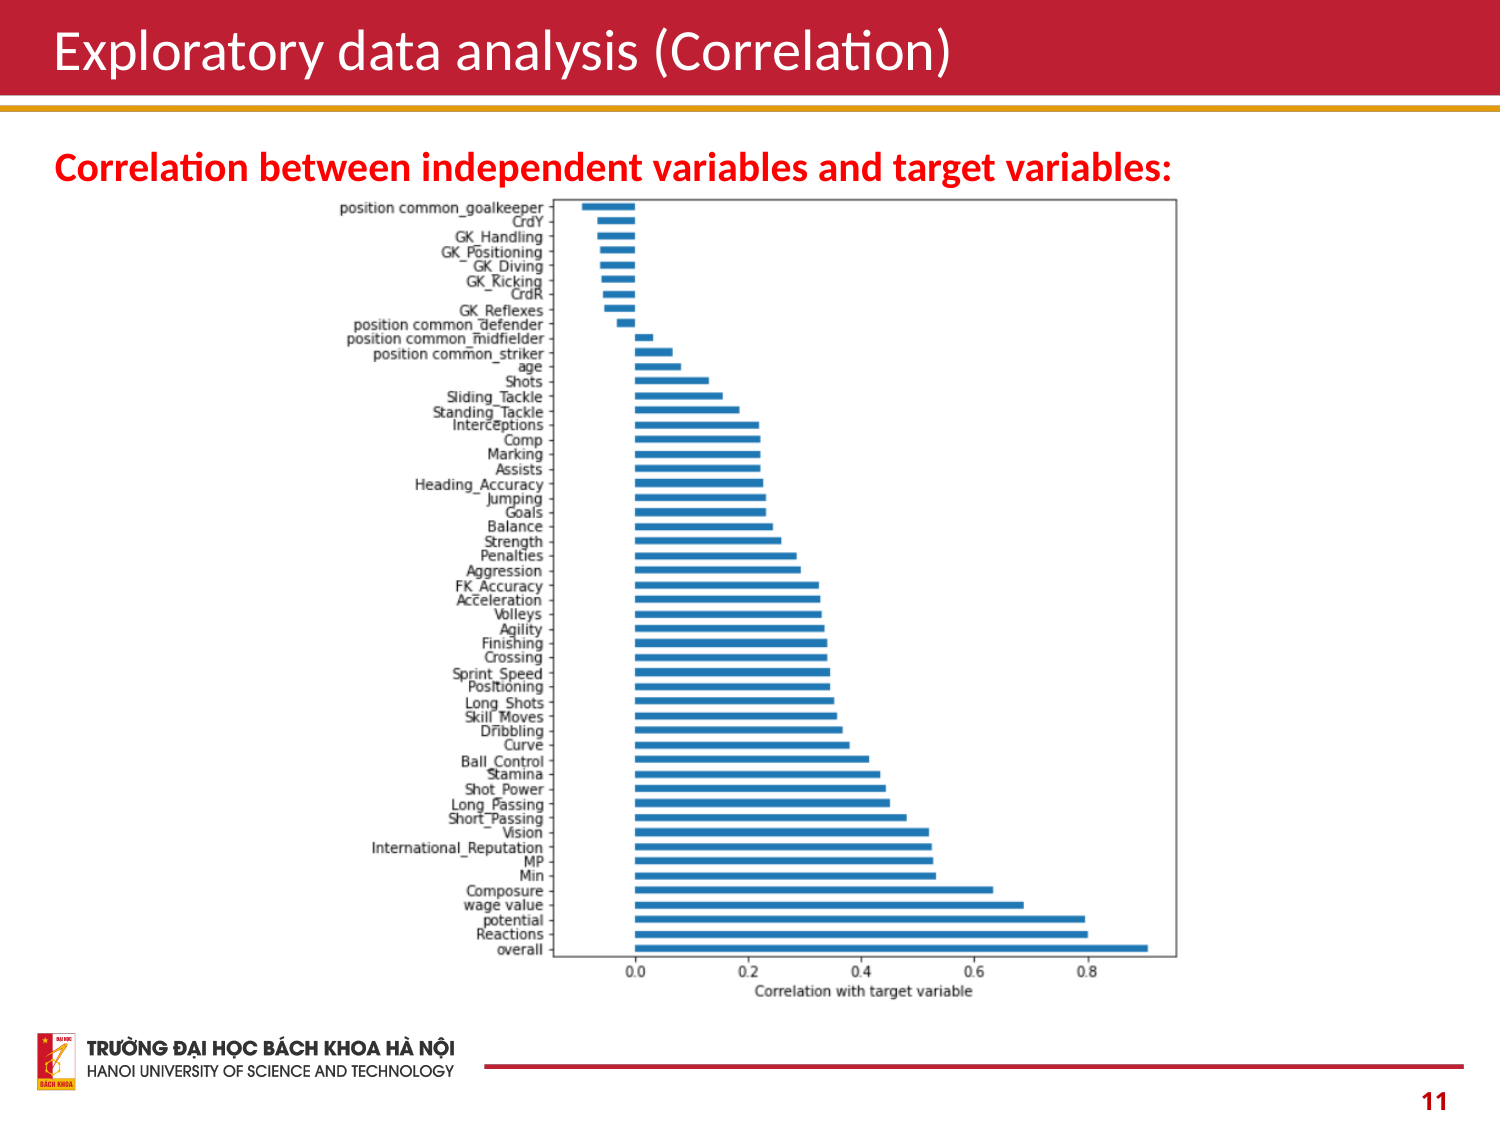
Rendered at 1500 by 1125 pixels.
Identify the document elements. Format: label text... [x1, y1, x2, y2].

picture [0, 0, 1500, 1125]
title Exploratory data analysis (Correlation) [38, 12, 1462, 87]
list Correlation between independent variables and target variables: [40, 138, 1463, 1008]
slide_number 11 [1126, 1078, 1464, 1125]
